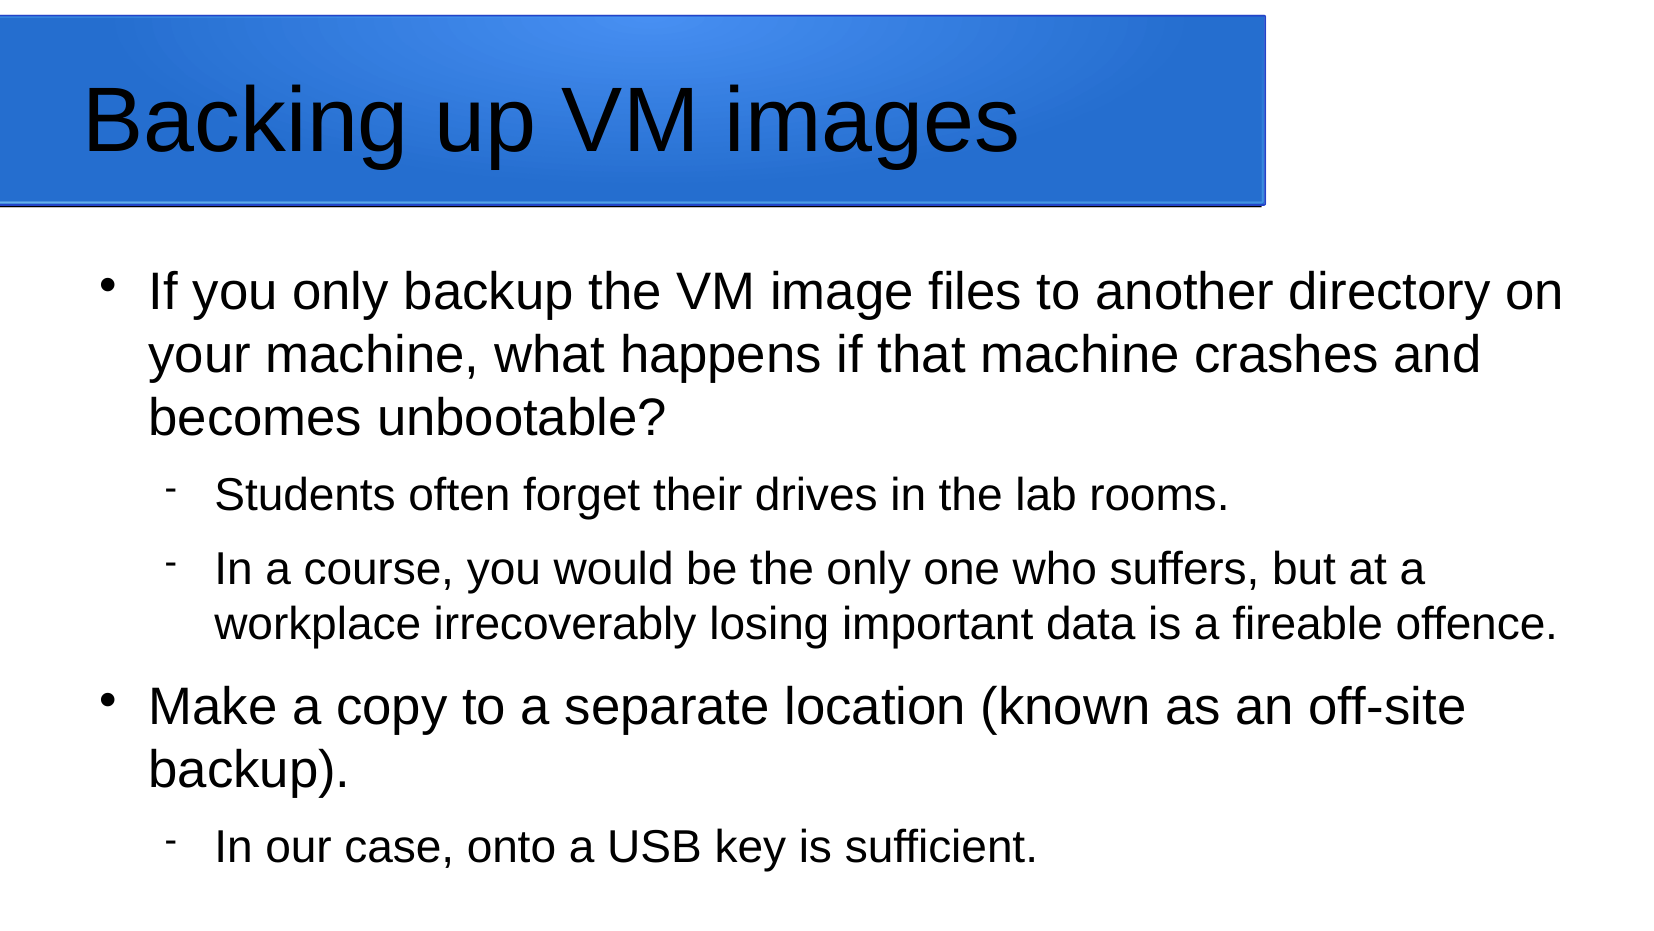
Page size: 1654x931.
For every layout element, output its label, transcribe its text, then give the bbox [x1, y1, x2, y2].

text_box If you only backup the VM image files to another directory on your machine, what happens if that machine crashes and becomes unbootable? Students often forget their drives in the lab rooms. In a course, you would be the only one who suffers, but at a workplace irrecoverably losing important data is a fireable offence. Make a copy to a separate location (known as an off-site backup). In our case, onto a USB key is sufficient. [82, 256, 1603, 913]
picture [0, 13, 1269, 211]
text_box Backing up VM images [82, 37, 1571, 193]
